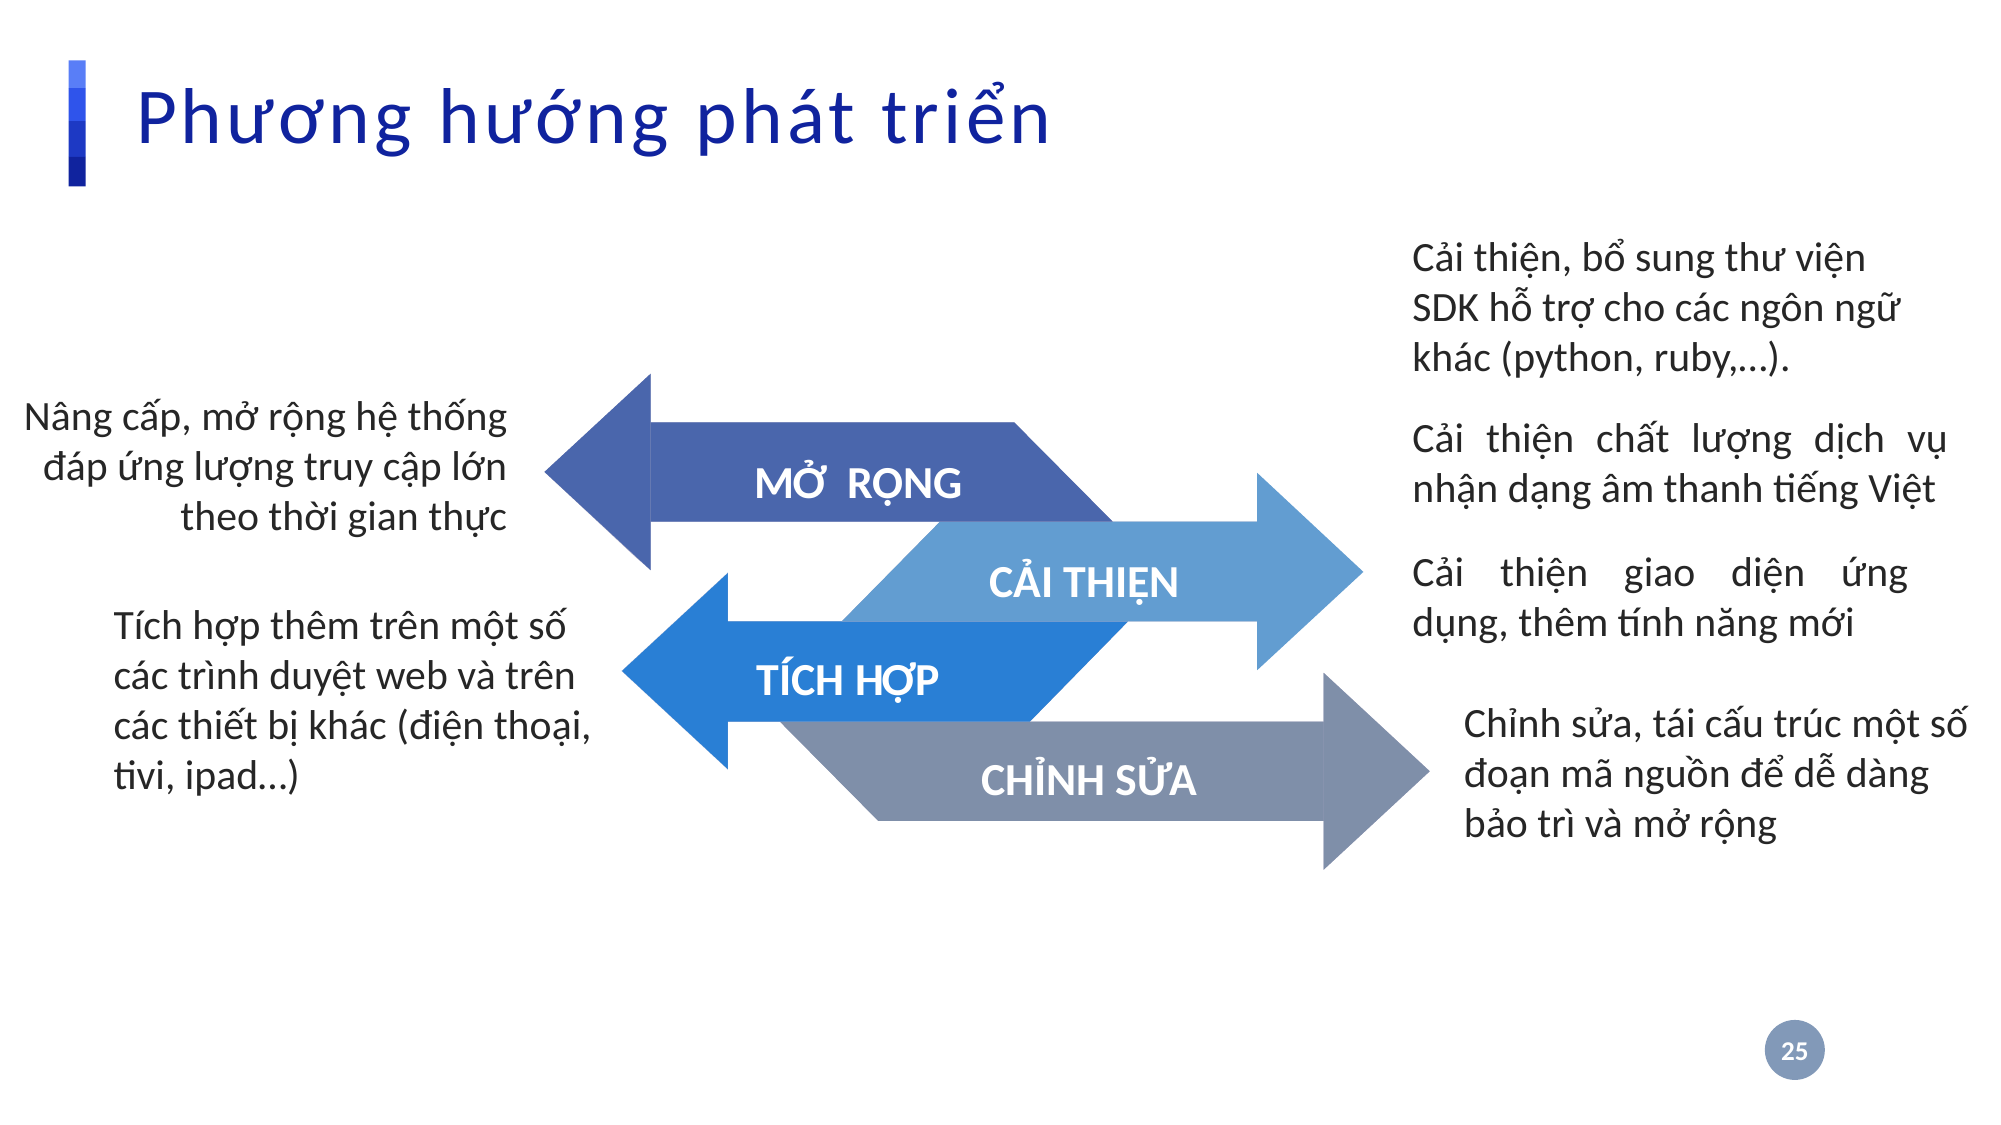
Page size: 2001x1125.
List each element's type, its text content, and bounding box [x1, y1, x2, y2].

text_box Tích hợp thêm trên một số các trình duyệt web và trên các thiết bị khác (điện thoại, tivi, ipad…) [98, 590, 544, 806]
slide_number 25 [1764, 1019, 1825, 1080]
text_box Chỉnh sửa, tái cấu trúc một số đoạn mã nguồn để dễ dàng bảo trì và mở rộng [1449, 687, 1997, 853]
text_box Cải thiện chất lượng dịch vụ nhận dạng âm thanh tiếng Việt [1430, 403, 1963, 519]
title Phương hướng phát triển [119, 58, 1511, 189]
text_box Cải thiện, bổ sung thư viện SDK hỗ trợ cho các ngôn ngữ khác (python, ruby,…). [1397, 221, 1946, 387]
text_box Cải thiện giao diện ứng dụng, thêm tính năng mới [1430, 537, 1924, 653]
text_box Nâng cấp, mở rộng hệ thống đáp ứng lượng truy cập lớn theo thời gian thực [0, 381, 523, 547]
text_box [544, 373, 1430, 870]
